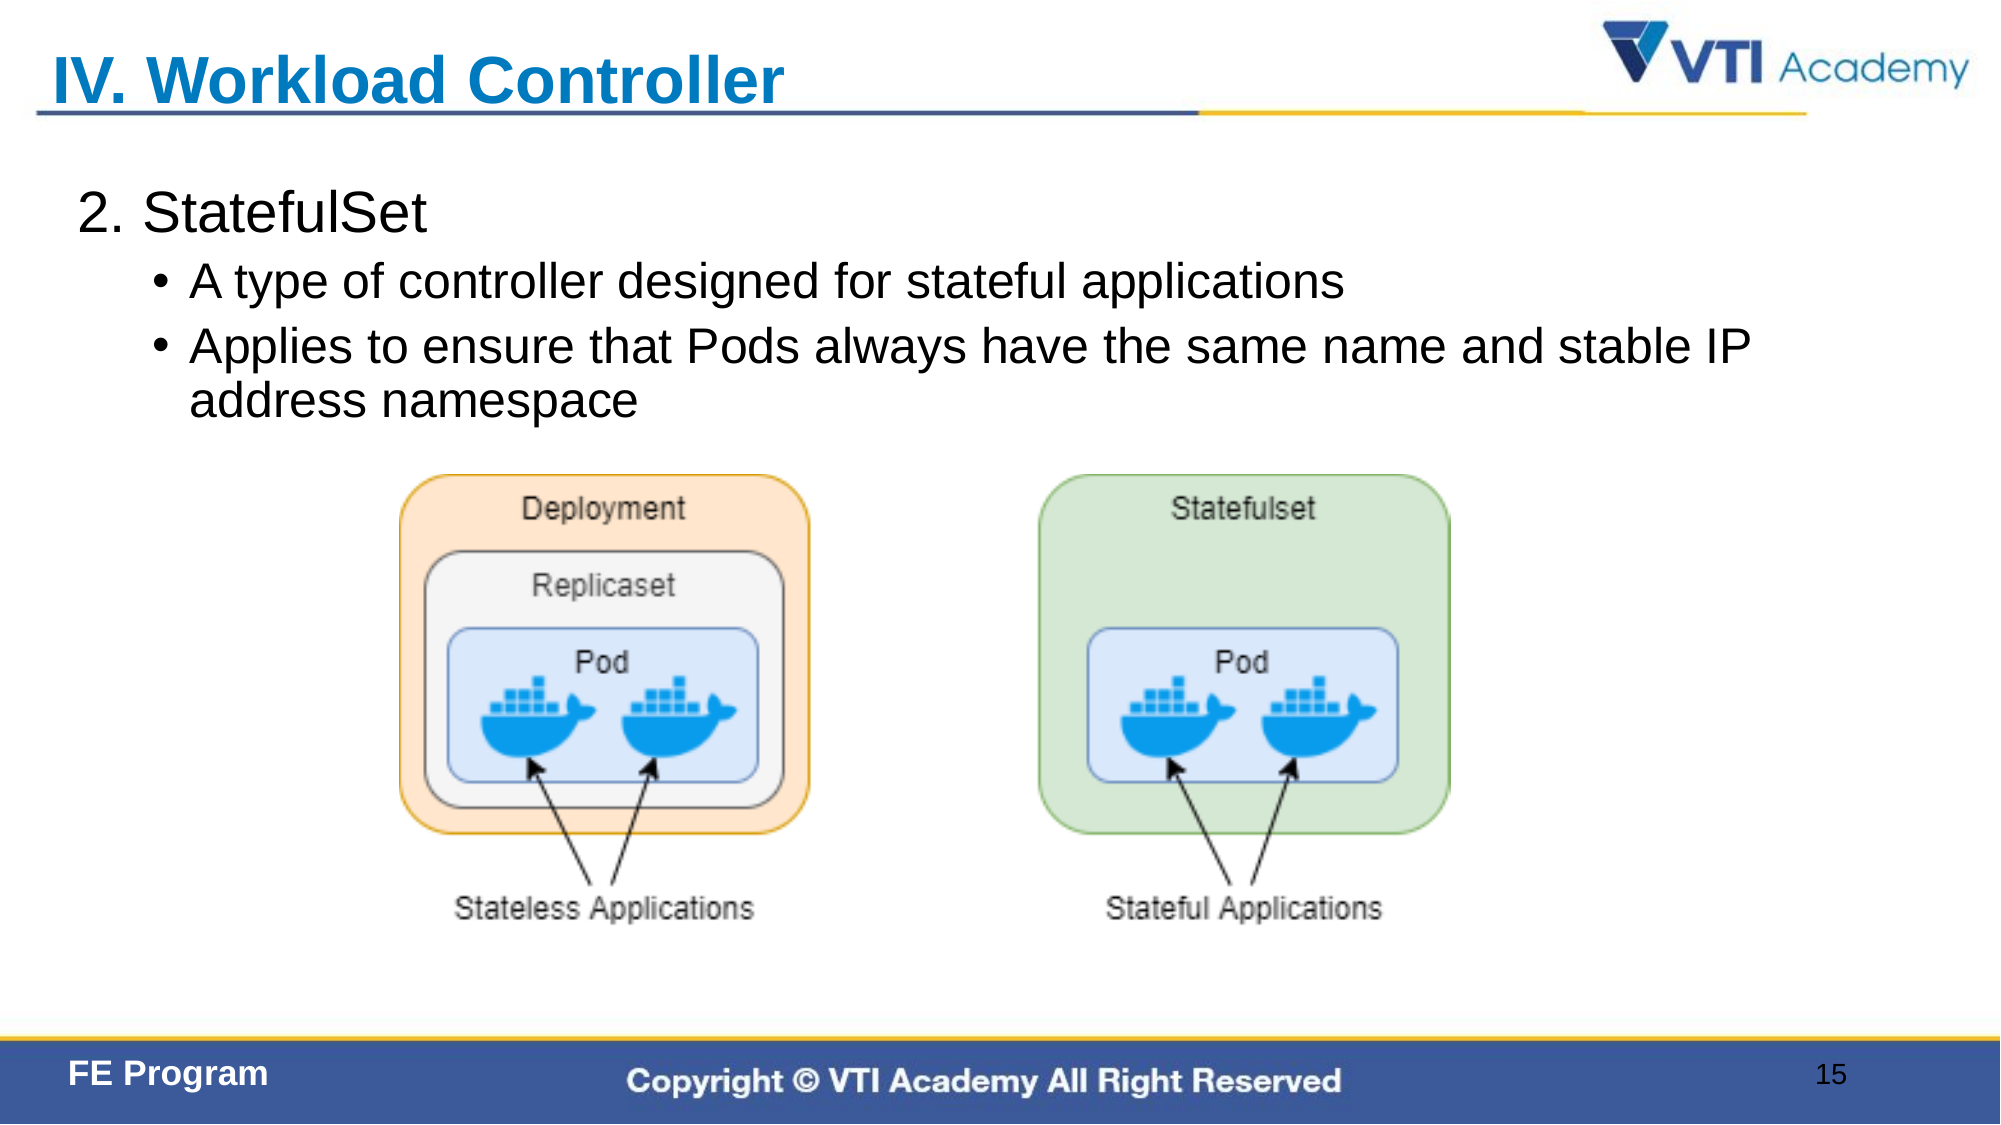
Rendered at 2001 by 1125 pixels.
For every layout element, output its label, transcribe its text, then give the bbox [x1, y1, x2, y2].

slide_number 15 [1412, 1042, 1863, 1103]
picture [0, 1, 2000, 1124]
list 2. StatefulSet A type of controller designed for stateful applications Applies to ensure that Pods always have the same name and stable IP address namespace [62, 174, 1788, 450]
title IV. Workload Controller [37, 37, 1763, 127]
